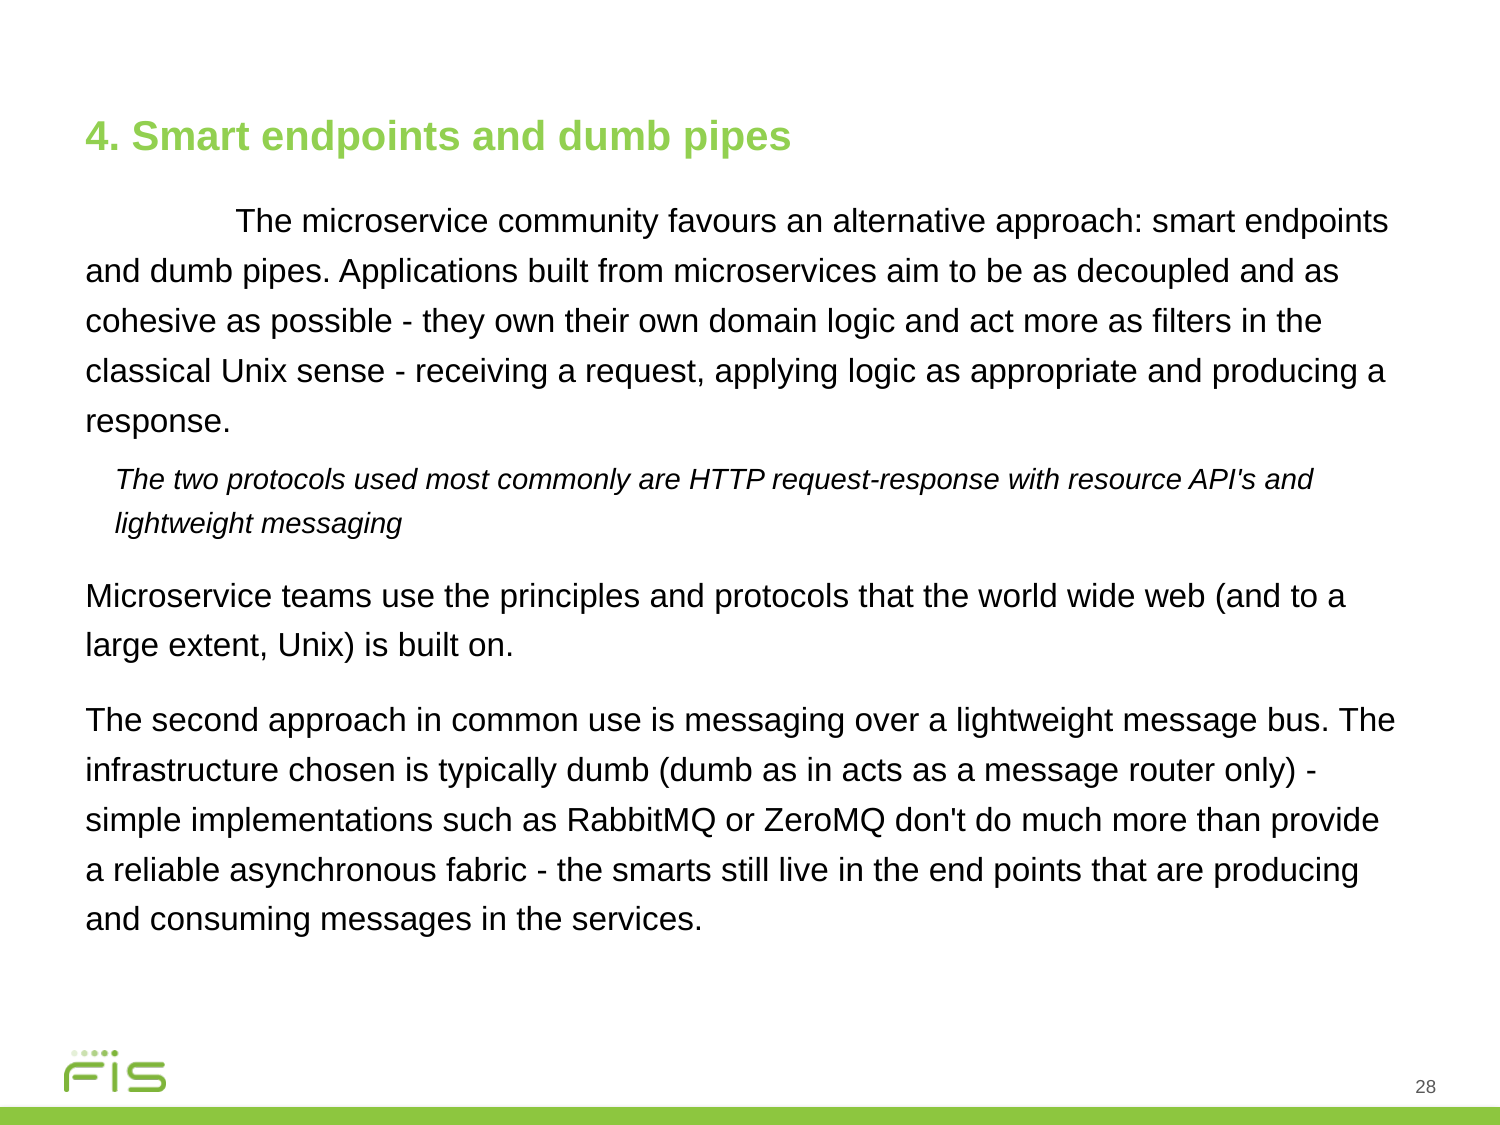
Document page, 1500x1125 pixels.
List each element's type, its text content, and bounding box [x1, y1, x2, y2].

slide_number 28 [1359, 1071, 1437, 1101]
list 4. Smart endpoints and dumb pipes The microservice community favours an alternative approach: smart endpoints and dumb pipes. Applications built from microservices aim to be as decoupled and as cohesive as possible - they own their own domain logic and act more as filters in the classical Unix sense - receiving a request, applying logic as appropriate and producing a response. The two protocols used most commonly are HTTP request-response with resource API's and lightweight messaging Microservice teams use the principles and protocols that the world wide web (and to a large extent, Unix) is built on. The second approach in common use is messaging over a lightweight message bus. The infrastructure chosen is typically dumb (dumb as in acts as a message router only) - simple implementations such as RabbitMQ or ZeroMQ don't do much more than provide a reliable asynchronous fabric - the smarts still live in the end points that are producing and consuming messages in the services. [85, 95, 1401, 1098]
picture [64, 1050, 85, 1092]
